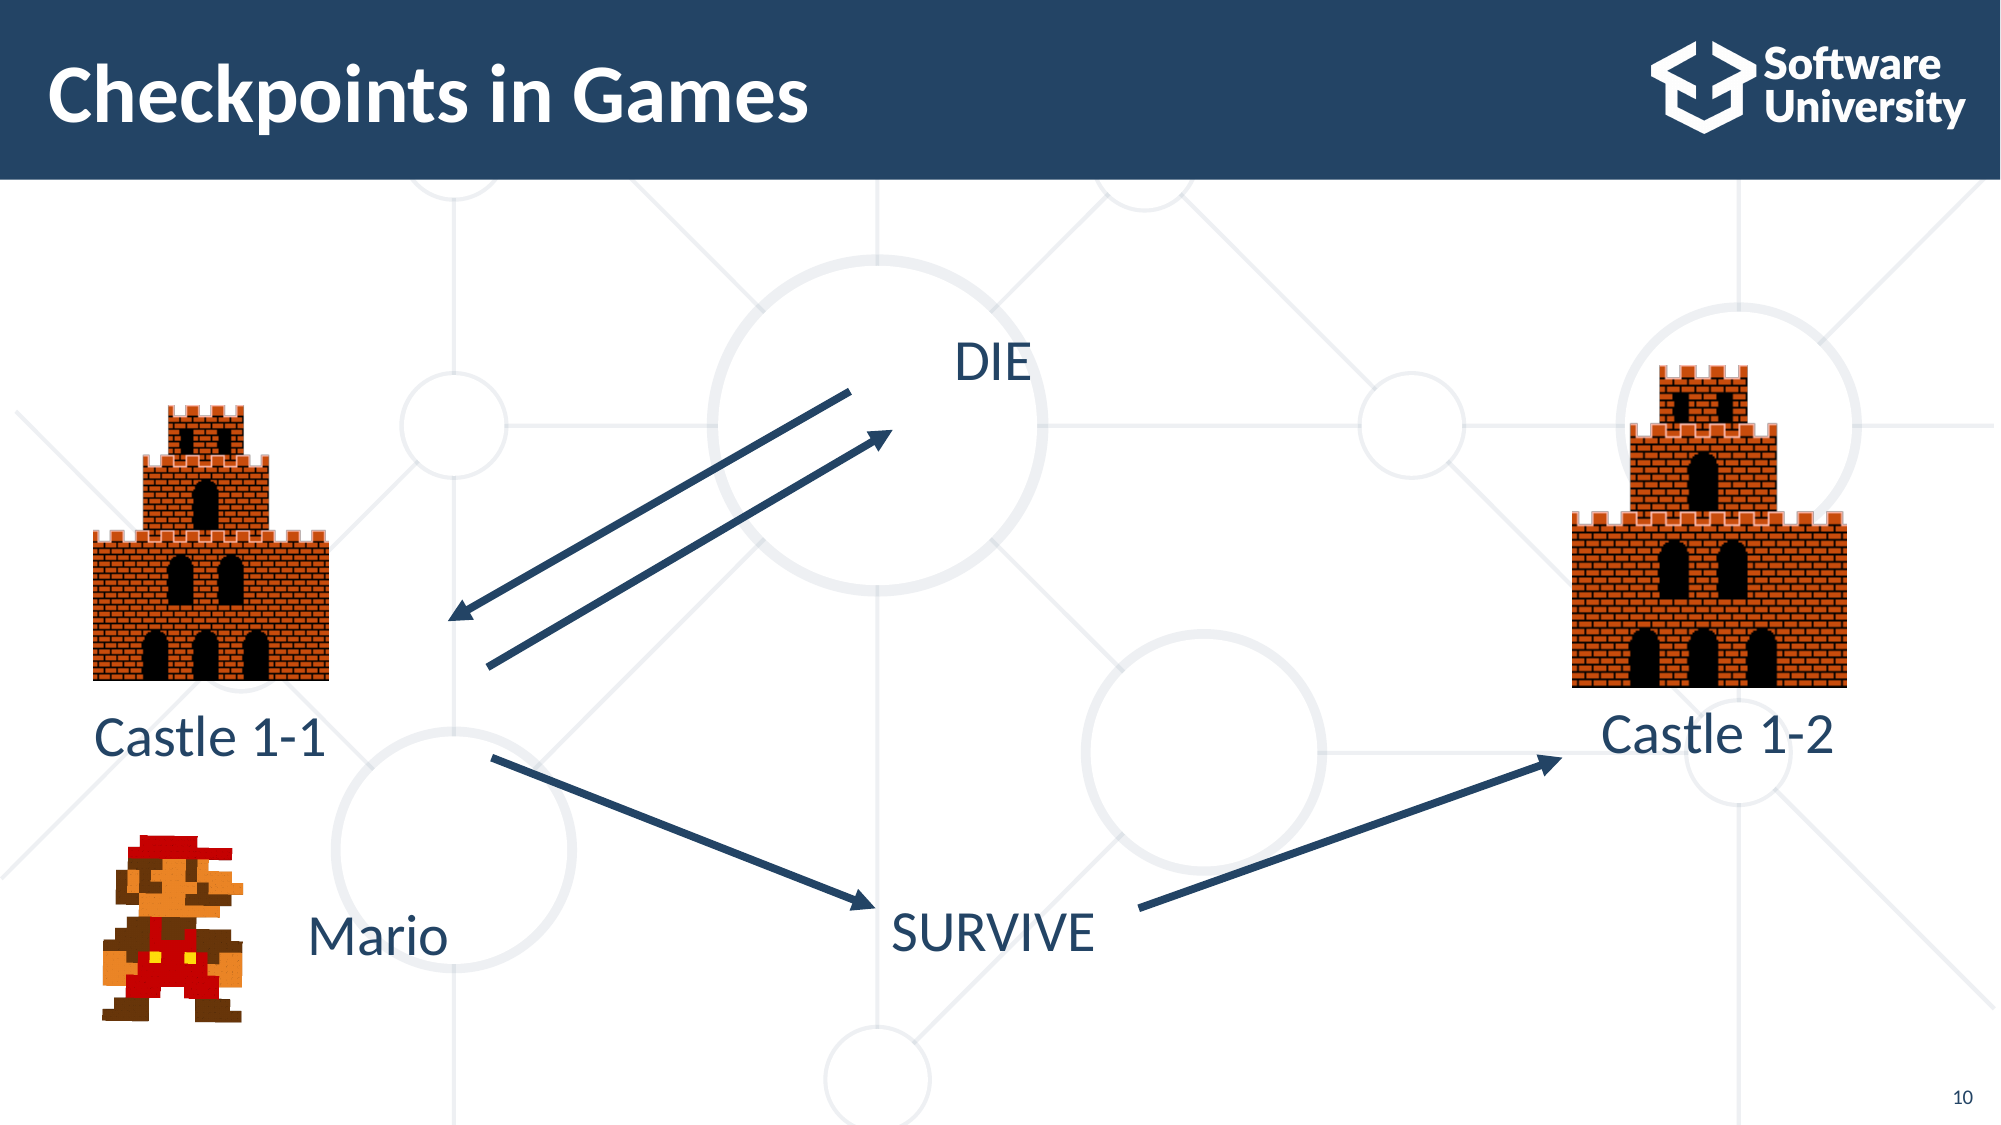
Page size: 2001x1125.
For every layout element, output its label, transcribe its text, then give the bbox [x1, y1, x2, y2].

text_box SURVIVE [876, 885, 1111, 971]
text_box DIE [939, 314, 1049, 400]
slide_number 10 [1927, 1067, 1989, 1117]
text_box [487, 429, 894, 668]
picture [1571, 364, 1847, 688]
title Checkpoints in Games [31, 16, 1625, 162]
text_box Castle 1-2 [1587, 690, 1850, 773]
picture [0, 801, 346, 1056]
picture [1651, 41, 1966, 134]
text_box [1138, 757, 1563, 909]
text_box Mario [349, 889, 466, 975]
picture [93, 405, 329, 681]
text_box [447, 390, 851, 622]
text_box Castle 1-1 [79, 690, 343, 776]
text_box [491, 757, 876, 909]
